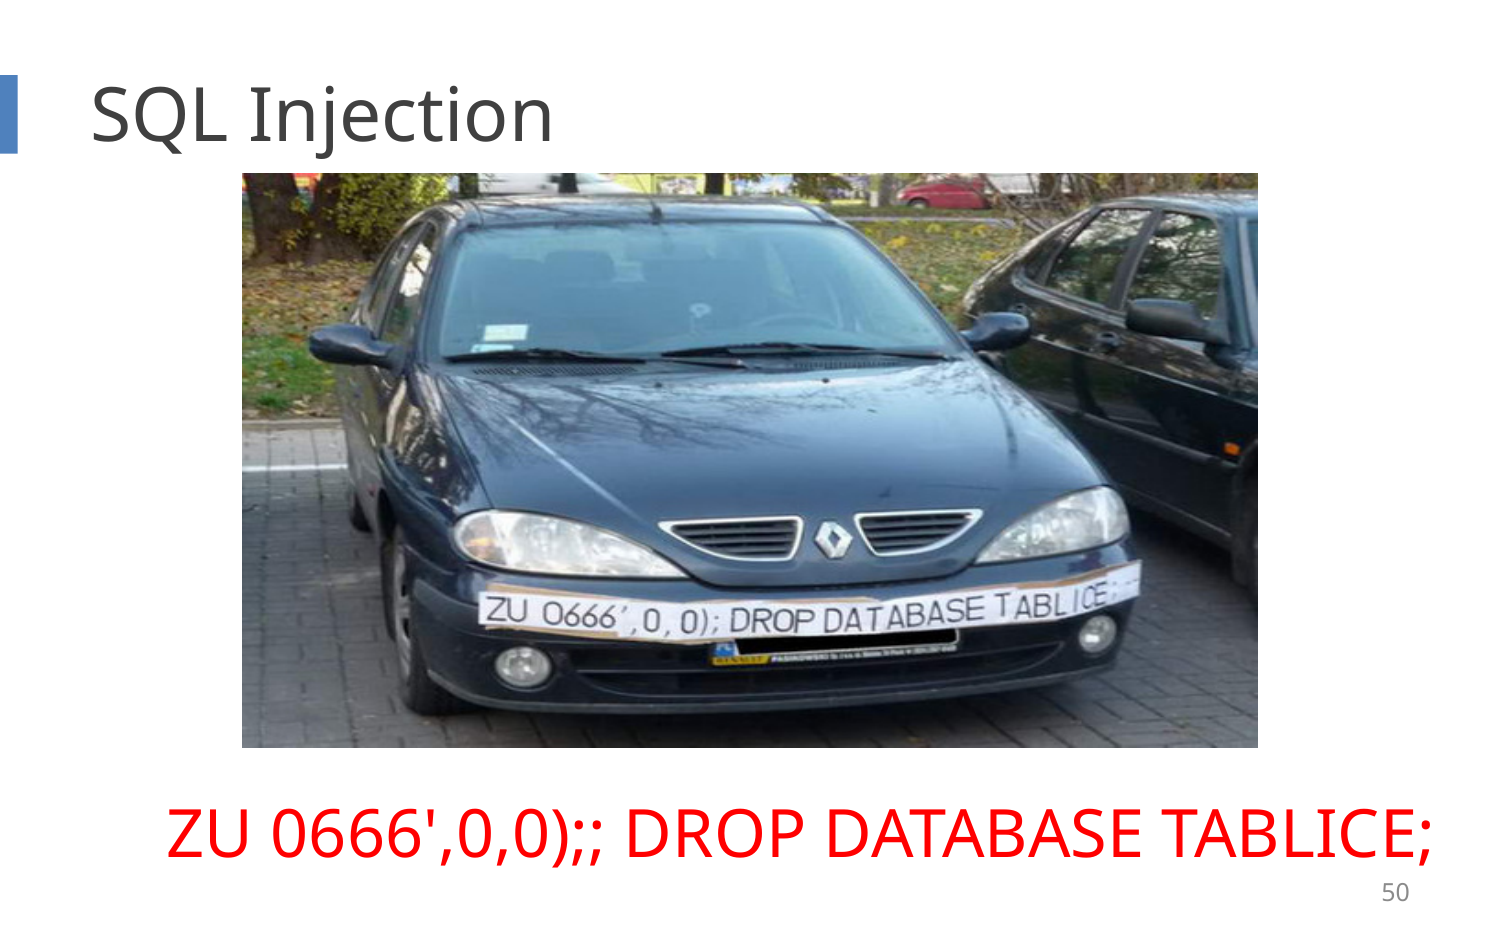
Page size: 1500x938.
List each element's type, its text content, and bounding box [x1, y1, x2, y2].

slide_number 50 [1074, 879, 1425, 919]
picture [241, 173, 1259, 749]
title SQL Injection [75, 37, 1425, 186]
text_box ZU 0666',0,0);; DROP DATABASE TABLICE; [151, 783, 1452, 879]
